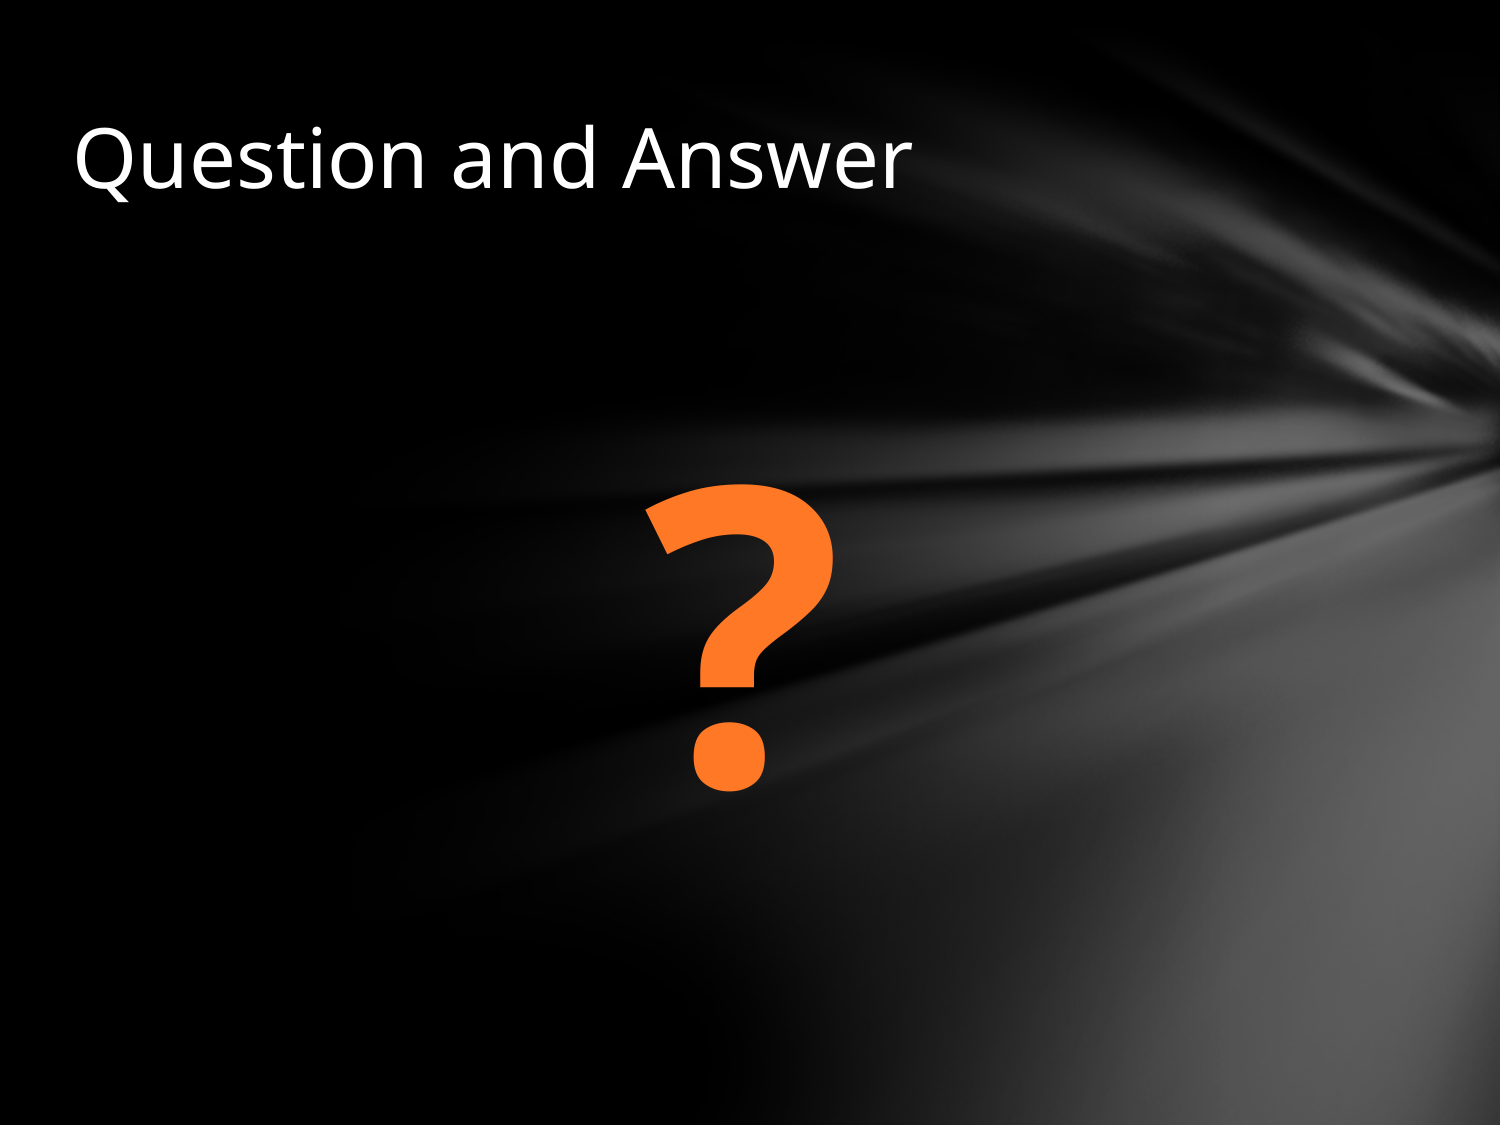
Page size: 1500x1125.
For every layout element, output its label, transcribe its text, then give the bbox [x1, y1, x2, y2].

title Question and Answer [57, 37, 1318, 213]
text_box ? [629, 362, 859, 878]
